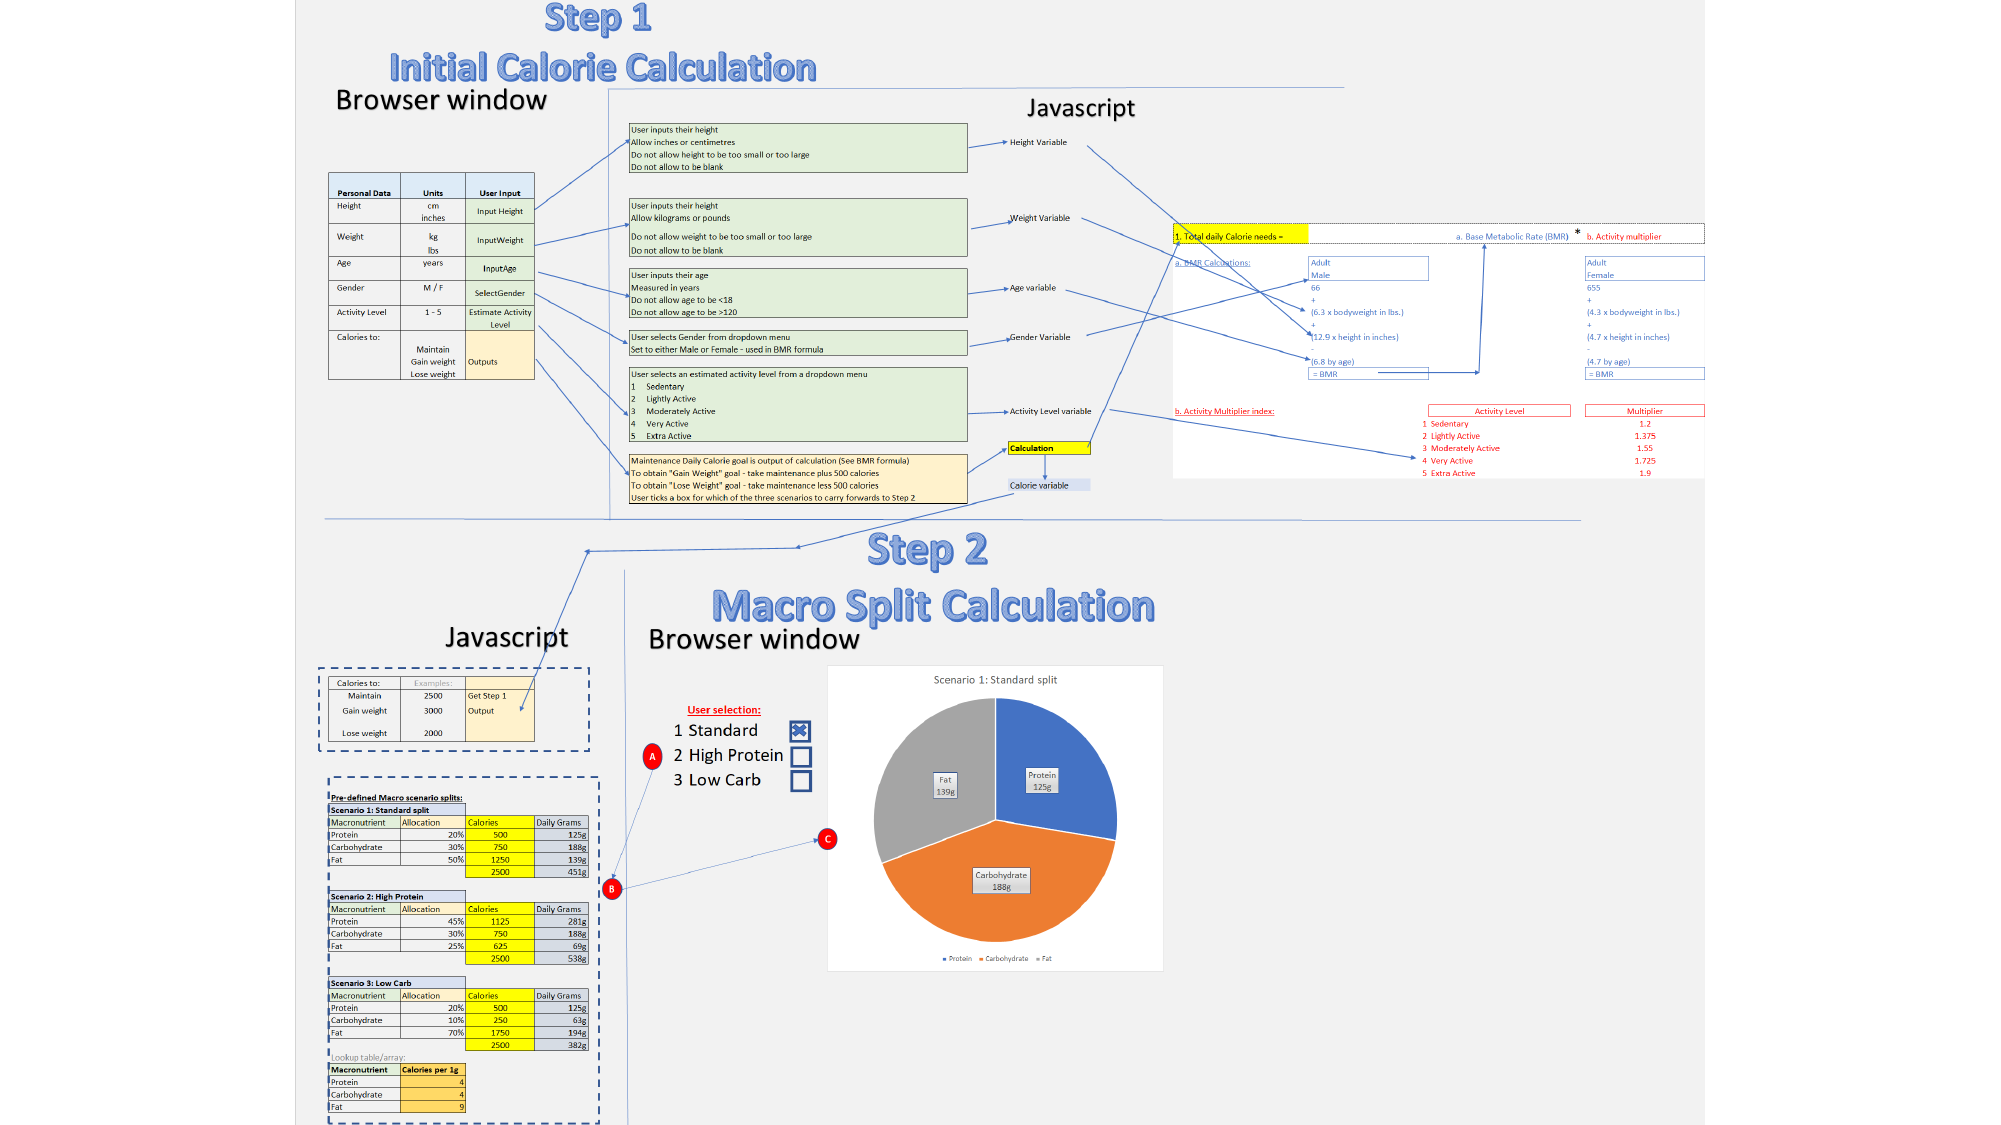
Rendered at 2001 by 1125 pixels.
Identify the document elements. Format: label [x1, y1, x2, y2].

picture [295, 0, 1705, 1125]
